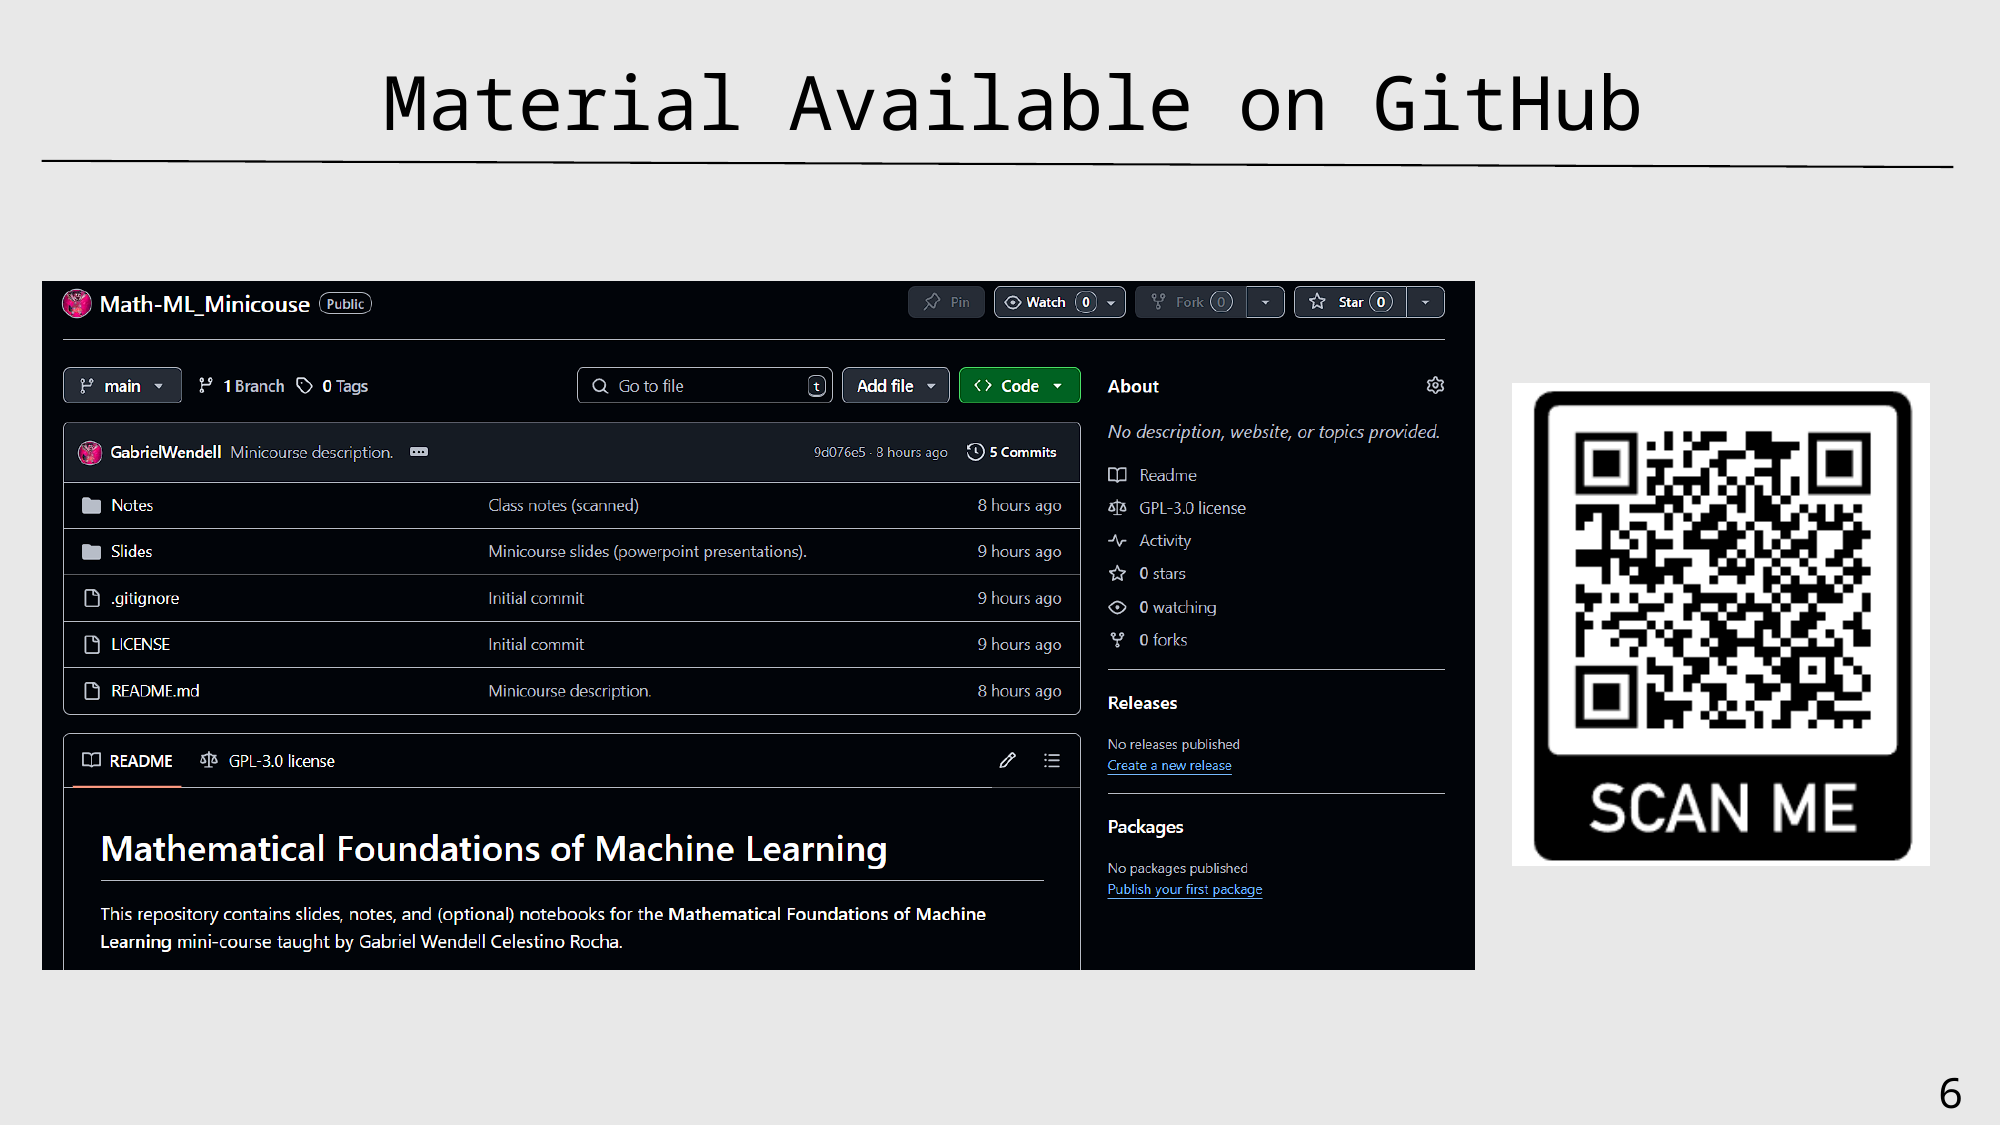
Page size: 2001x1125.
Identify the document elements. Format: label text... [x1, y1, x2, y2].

picture [1512, 383, 1931, 867]
picture [41, 281, 1476, 971]
text_box 6. [1923, 1059, 2000, 1125]
text_box Material Available on GitHub [306, 48, 1722, 153]
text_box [41, 160, 1954, 168]
